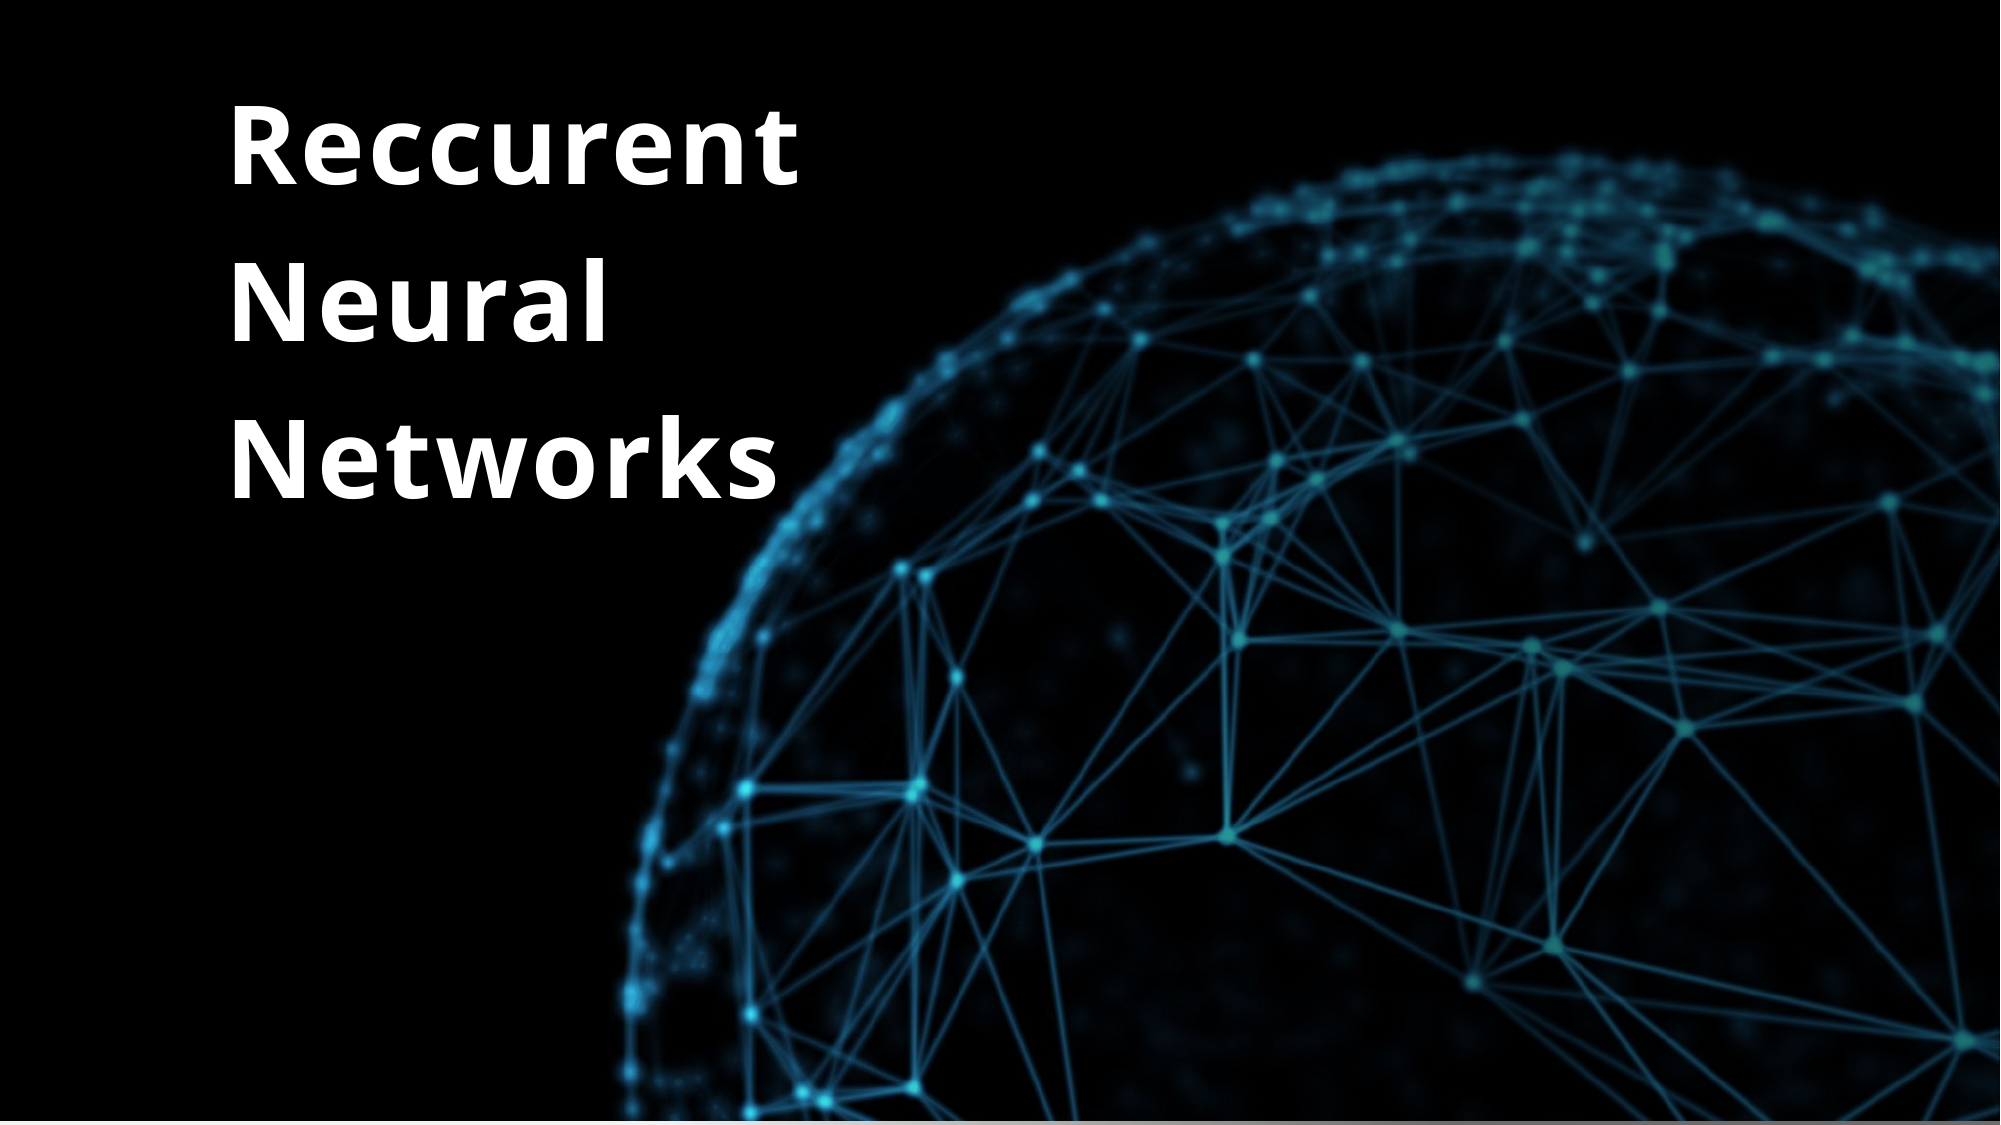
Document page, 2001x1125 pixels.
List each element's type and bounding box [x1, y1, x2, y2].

text_box [659, 1121, 2000, 1125]
picture [0, 0, 2000, 1121]
text_box [0, 1121, 659, 1125]
